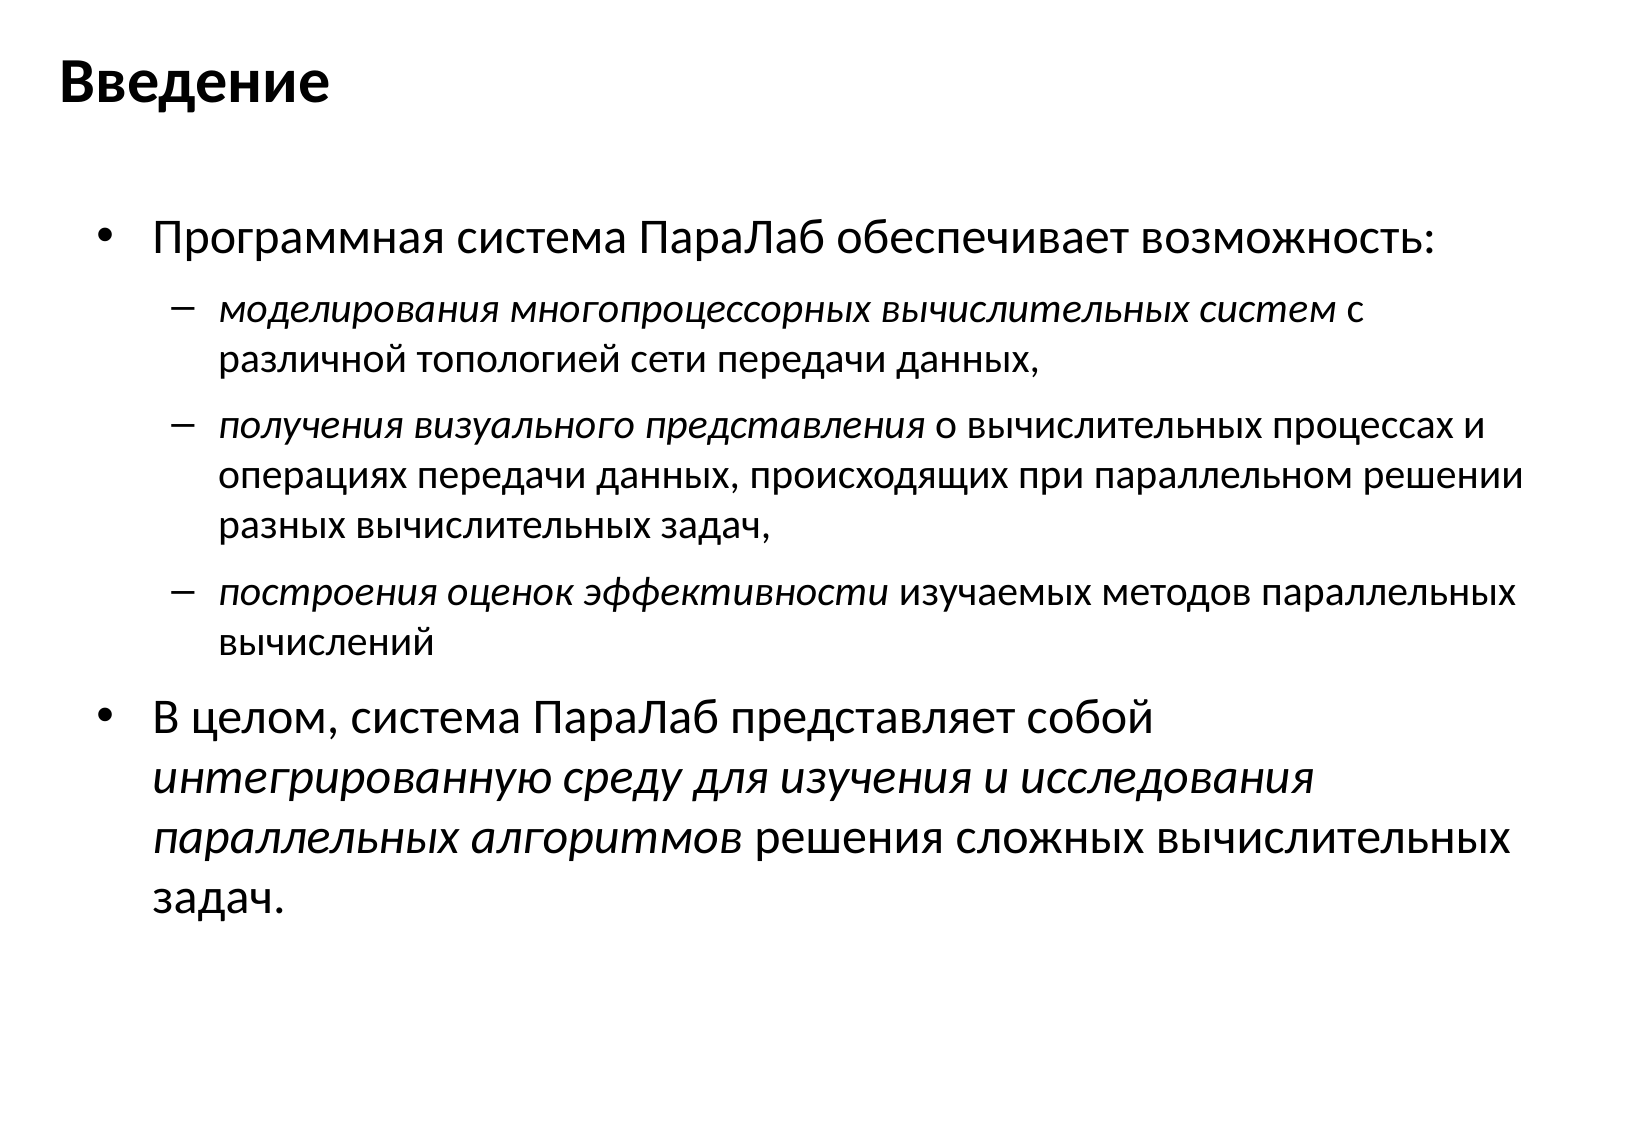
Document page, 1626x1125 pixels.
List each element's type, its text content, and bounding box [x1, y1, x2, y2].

list Программная система ПараЛаб обеспечивает возможность: моделирования многопроцессорных вычислительных систем с различной топологией сети передачи данных, получения визуального представления о вычислительных процессах и операциях передачи данных, происходящих при параллельном решении разных вычислительных задач, построения оценок эффективности изучаемых методов параллельных вычислений В целом, система ПараЛаб представляет собой интегрированную среду для изучения и исследования параллельных алгоритмов решения сложных вычислительных задач. [80, 373, 1569, 1012]
list Программная система ПараЛаб обеспечивает возможность: моделирования многопроцессорных вычислительных систем с различной топологией сети передачи данных, получения визуального представления о вычислительных процессах и операциях передачи данных, происходящих при параллельном решении разных вычислительных задач, построения оценок эффективности изучаемых методов параллельных вычислений В целом, система ПараЛаб представляет собой интегрированную среду для изучения и исследования параллельных алгоритмов решения сложных вычислительных задач. [80, 358, 1569, 372]
list Программная система ПараЛаб обеспечивает возможность: моделирования многопроцессорных вычислительных систем с различной топологией сети передачи данных, получения визуального представления о вычислительных процессах и операциях передачи данных, происходящих при параллельном решении разных вычислительных задач, построения оценок эффективности изучаемых методов параллельных вычислений В целом, система ПараЛаб представляет собой интегрированную среду для изучения и исследования параллельных алгоритмов решения сложных вычислительных задач. [80, 196, 1569, 253]
list Программная система ПараЛаб обеспечивает возможность: моделирования многопроцессорных вычислительных систем с различной топологией сети передачи данных, получения визуального представления о вычислительных процессах и операциях передачи данных, происходящих при параллельном решении разных вычислительных задач, построения оценок эффективности изучаемых методов параллельных вычислений В целом, система ПараЛаб представляет собой интегрированную среду для изучения и исследования параллельных алгоритмов решения сложных вычислительных задач. [80, 254, 1569, 355]
title Введение [44, 30, 1581, 124]
